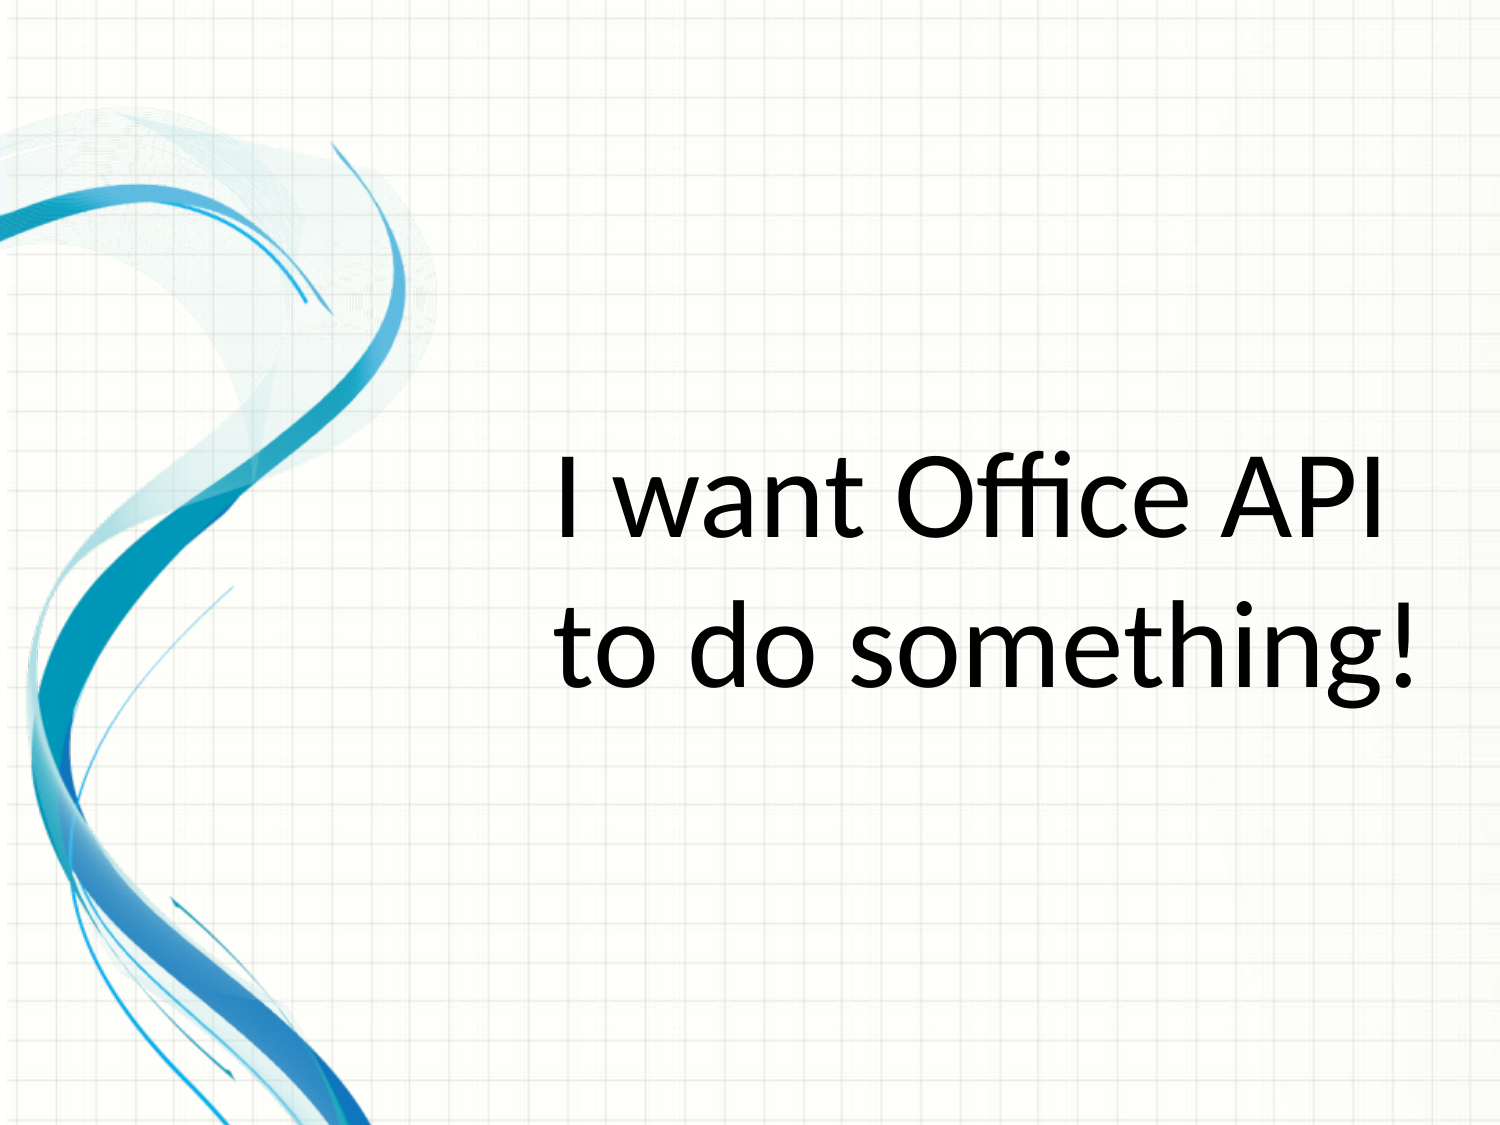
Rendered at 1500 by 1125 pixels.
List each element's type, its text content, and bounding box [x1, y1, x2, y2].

picture [0, 0, 537, 1125]
text_box I want Office API to do something! [537, 0, 1500, 1125]
